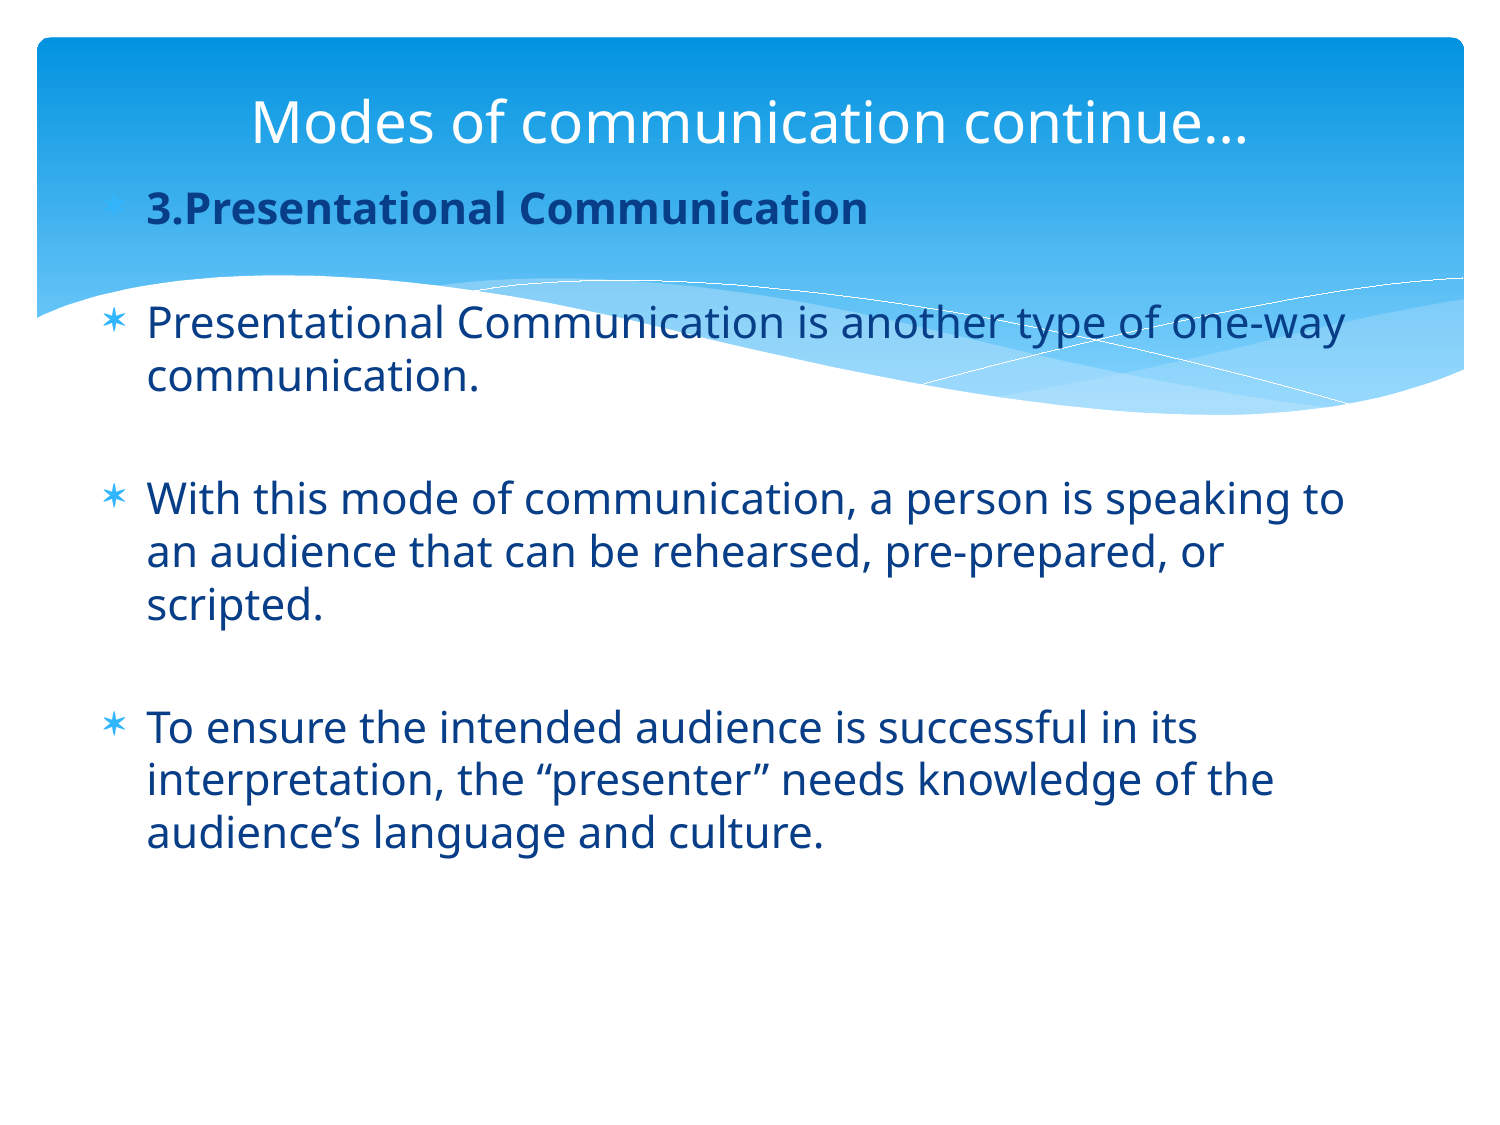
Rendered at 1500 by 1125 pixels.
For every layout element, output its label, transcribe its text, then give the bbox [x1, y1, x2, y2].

title Modes of communication continue… [75, 55, 1425, 185]
list 3.Presentational Communication Presentational Communication is another type of one-way communication. With this mode of communication, a person is speaking to an audience that can be rehearsed, pre-prepared, or scripted. To ensure the intended audience is successful in its interpretation, the “presenter” needs knowledge of the audience’s language and culture. [88, 185, 1424, 1047]
